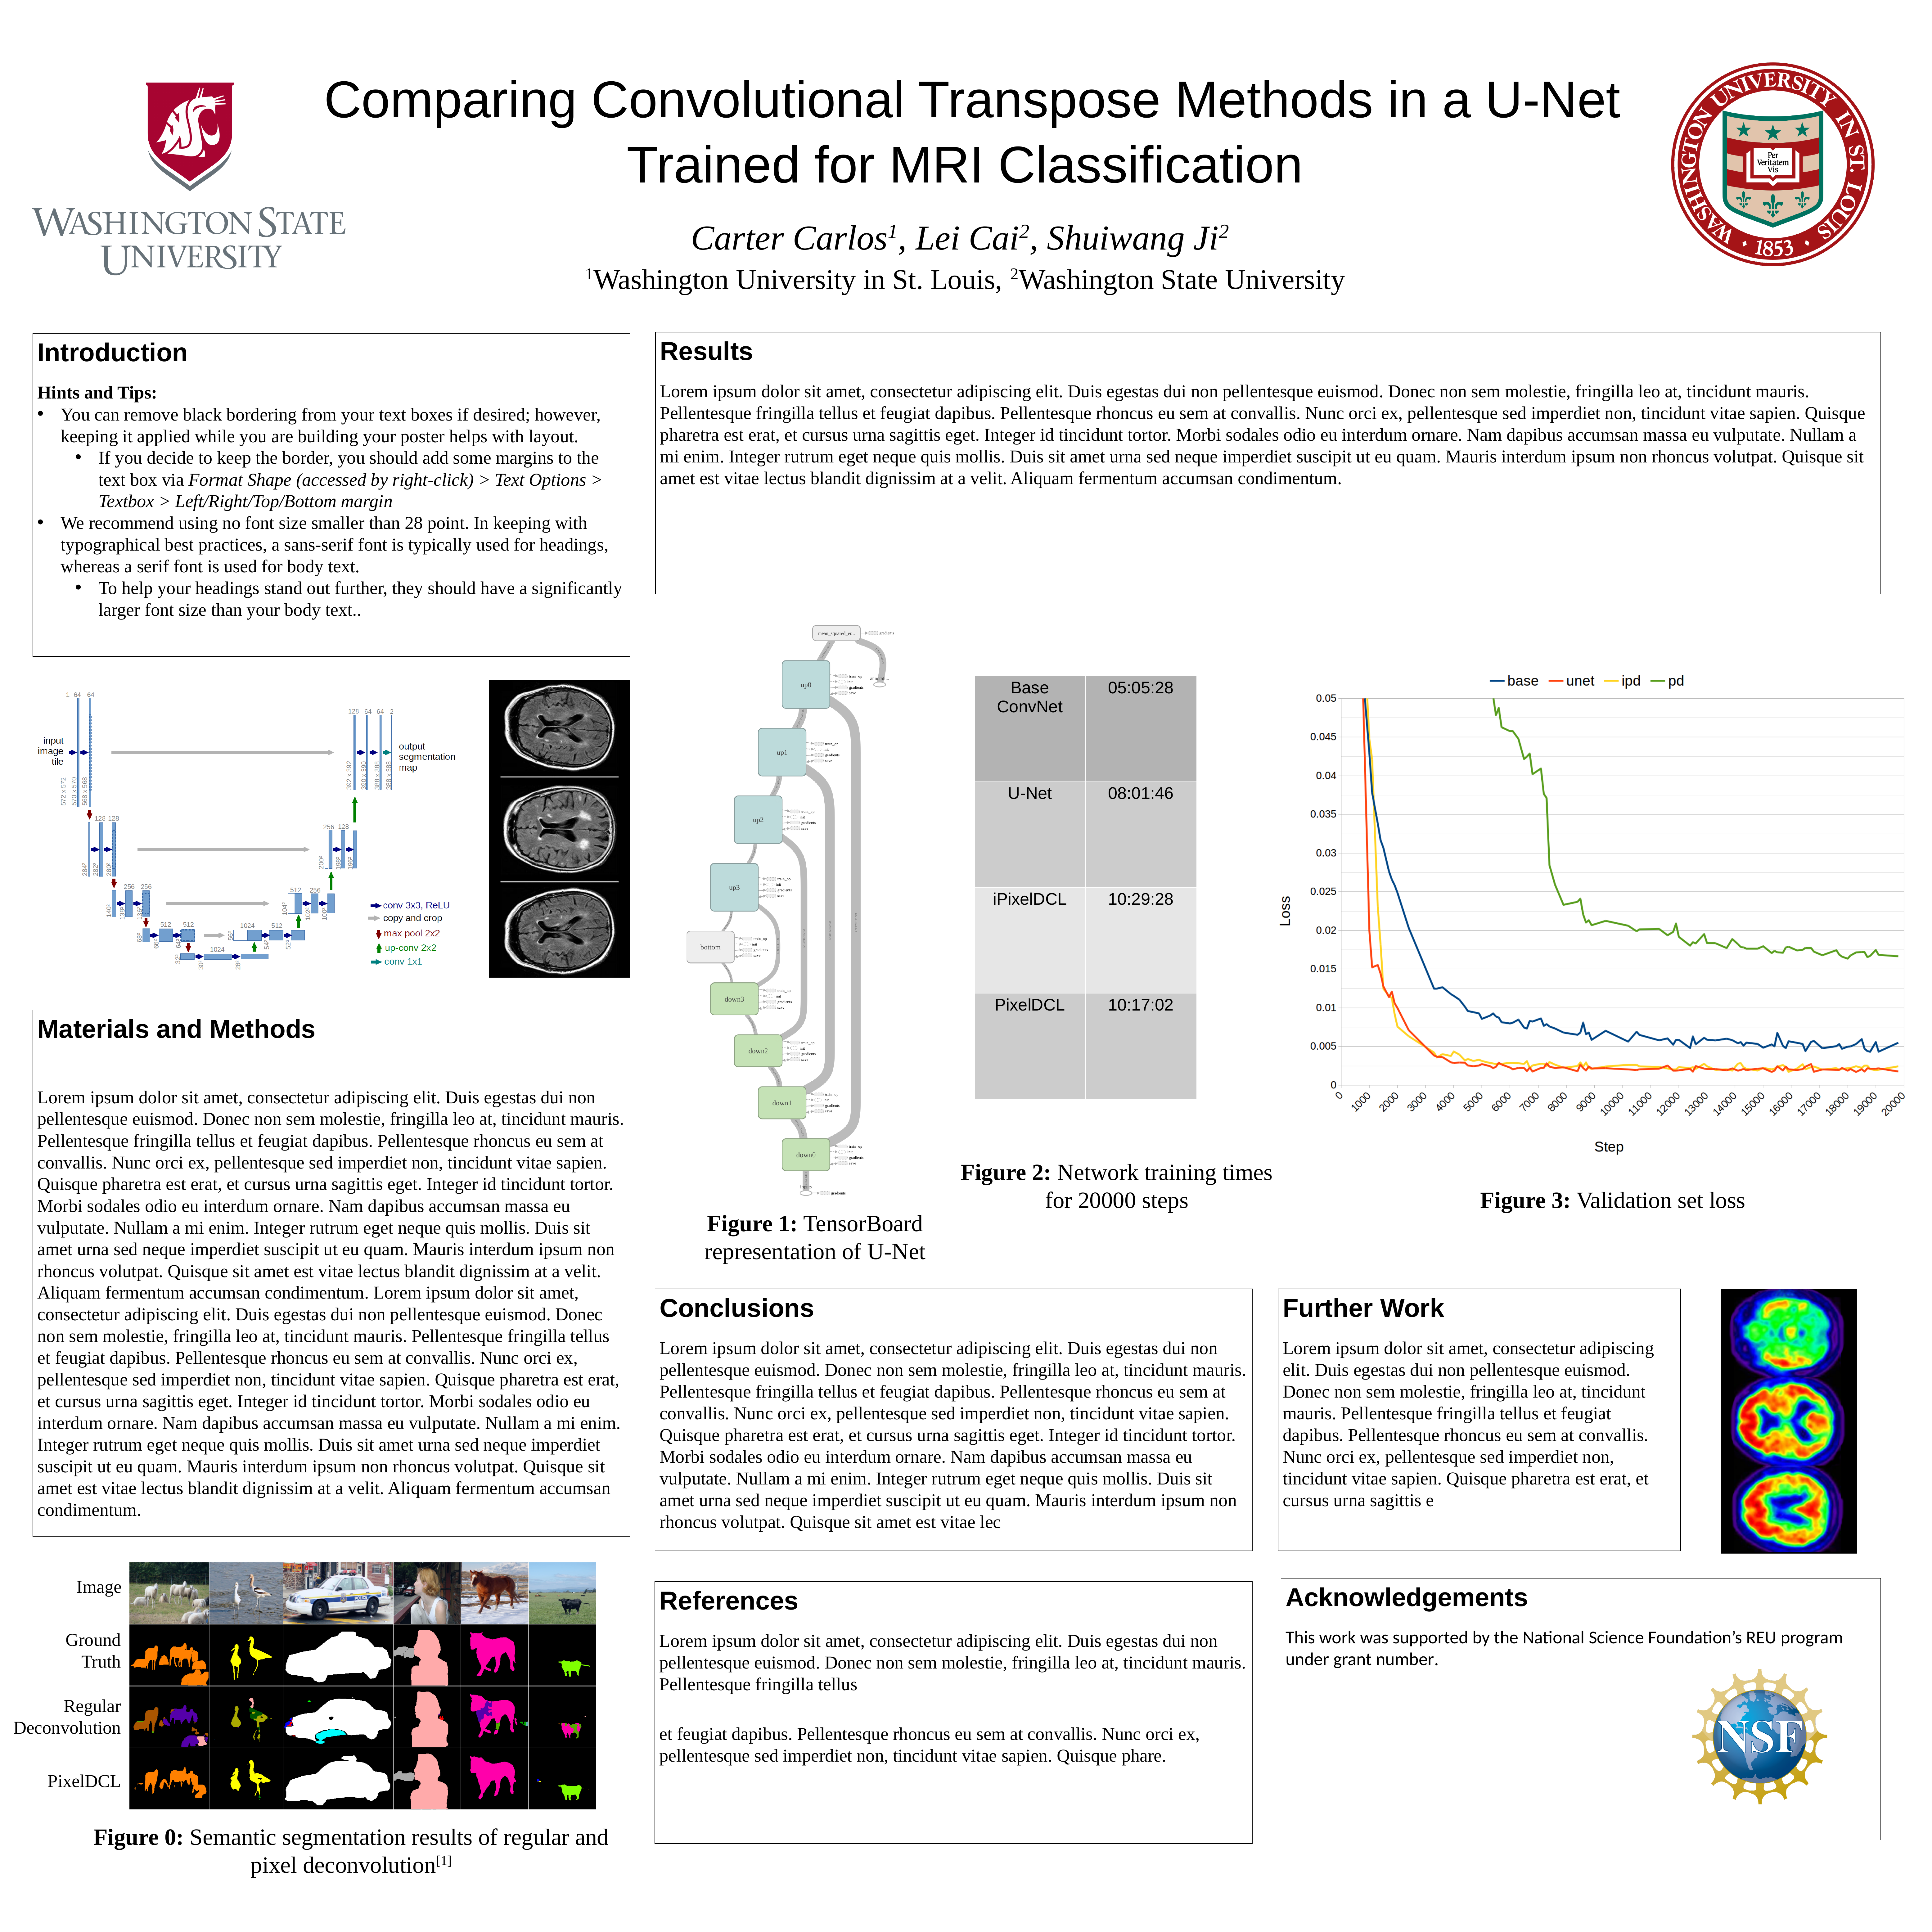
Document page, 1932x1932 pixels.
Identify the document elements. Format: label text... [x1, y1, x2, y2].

picture [129, 1562, 596, 1809]
text_box References Lorem ipsum dolor sit amet, consectetur adipiscing elit. Duis egestas dui non pellentesque euismod. Donec non sem molestie, fringilla leo at, tincidunt mauris. Pellentesque fringilla tellus et feugiat dapibus. Pellentesque rhoncus eu sem at convallis. Nunc orci ex, pellentesque sed imperdiet non, tincidunt vitae sapien. Quisque phare. [655, 1582, 1252, 1844]
table_header 05:05:28 [1086, 676, 1196, 781]
text_box Results Lorem ipsum dolor sit amet, consectetur adipiscing elit. Duis egestas dui non pellentesque euismod. Donec non sem molestie, fringilla leo at, tincidunt mauris. Pellentesque fringilla tellus et feugiat dapibus. Pellentesque rhoncus eu sem at convallis. Nunc orci ex, pellentesque sed imperdiet non, tincidunt vitae sapien. Quisque pharetra est erat, et cursus urna sagittis eget. Integer id tincidunt tortor. Morbi sodales odio eu interdum ornare. Nam dapibus accumsan massa eu vulputate. Nullam a mi enim. Integer rutrum eget neque quis mollis. Duis sit amet urna sed neque imperdiet suscipit ut eu quam. Mauris interdum ipsum non rhoncus volutpat. Quisque sit amet est vitae lectus blandit dignissim at a velit. Aliquam fermentum accumsan condimentum. [655, 332, 1881, 594]
text_box Comparing Convolutional Transpose Methods in a U-Net Trained for MRI Classification [312, 63, 1634, 203]
text_box 1Washington University in St. Louis, 2Washington State University [412, 258, 1519, 310]
picture [17, 68, 360, 290]
text_box PixelDCL [5, 1767, 126, 1802]
text_box Materials and Methods Lorem ipsum dolor sit amet, consectetur adipiscing elit. Duis egestas dui non pellentesque euismod. Donec non sem molestie, fringilla leo at, tincidunt mauris. Pellentesque fringilla tellus et feugiat dapibus. Pellentesque rhoncus eu sem at convallis. Nunc orci ex, pellentesque sed imperdiet non, tincidunt vitae sapien. Quisque pharetra est erat, et cursus urna sagittis eget. Integer id tincidunt tortor. Morbi sodales odio eu interdum ornare. Nam dapibus accumsan massa eu vulputate. Nullam a mi enim. Integer rutrum eget neque quis mollis. Duis sit amet urna sed neque imperdiet suscipit ut eu quam. Mauris interdum ipsum non rhoncus volutpat. Quisque sit amet est vitae lectus blandit dignissim at a velit. Aliquam fermentum accumsan condimentum. Lorem ipsum dolor sit amet, consectetur adipiscing elit. Duis egestas dui non pellentesque euismod. Donec non sem molestie, fringilla leo at, tincidunt mauris. Pellentesque fringilla tellus et feugiat dapibus. Pellentesque rhoncus eu sem at convallis. Nunc orci ex, pellentesque sed imperdiet non, tincidunt vitae sapien. Quisque pharetra est erat, et cursus urna sagittis eget. Integer id tincidunt tortor. Morbi sodales odio eu interdum ornare. Nam dapibus accumsan massa eu vulputate. Nullam a mi enim. Integer rutrum eget neque quis mollis. Duis sit amet urna sed neque imperdiet suscipit ut eu quam. Mauris interdum ipsum non rhoncus volutpat. Quisque sit amet est vitae lectus blandit dignissim at a velit. Aliquam fermentum accumsan condimentum. [33, 1010, 630, 1536]
text_box Conclusions Lorem ipsum dolor sit amet, consectetur adipiscing elit. Duis egestas dui non pellentesque euismod. Donec non sem molestie, fringilla leo at, tincidunt mauris. Pellentesque fringilla tellus et feugiat dapibus. Pellentesque rhoncus eu sem at convallis. Nunc orci ex, pellentesque sed imperdiet non, tincidunt vitae sapien. Quisque pharetra est erat, et cursus urna sagittis eget. Integer id tincidunt tortor. Morbi sodales odio eu interdum ornare. Nam dapibus accumsan massa eu vulputate. Nullam a mi enim. Integer rutrum eget neque quis mollis. Duis sit amet urna sed neque imperdiet suscipit ut eu quam. Mauris interdum ipsum non rhoncus volutpat. Quisque sit amet est vitae lec [655, 1289, 1253, 1551]
table_cell iPixelDCL [975, 888, 1085, 993]
picture [1266, 663, 1923, 1167]
table_cell 10:17:02 [1086, 993, 1196, 1099]
text_box Regular Deconvolution [5, 1691, 126, 1743]
text_box Ground Truth [43, 1626, 126, 1677]
table_cell 10:29:28 [1086, 888, 1196, 993]
picture [1685, 1662, 1834, 1811]
picture [1670, 62, 1876, 267]
text_box Figure 2: Network training times for 20000 steps [944, 1155, 1290, 1211]
picture [1656, 1289, 1921, 1553]
text_box Figure 1: TensorBoard representation of U-Net [662, 1205, 968, 1255]
text_box Introduction Hints and Tips: You can remove black bordering from your text boxes if desired; however, keeping it applied while you are building your poster helps with layout. If you decide to keep the border, you should add some margins to the text box via Format Shape (accessed by right-click) > Text Options > Textbox > Left/Right/Top/Bottom margin We recommend using no font size smaller than 28 point. In keeping with typographical best practices, a sans-serif font is typically used for headings, whereas a serif font is used for body text. To help your headings stand out further, they should have a significantly larger font size than your body text.. [33, 333, 630, 656]
text_box Further Work Lorem ipsum dolor sit amet, consectetur adipiscing elit. Duis egestas dui non pellentesque euismod. Donec non sem molestie, fringilla leo at, tincidunt mauris. Pellentesque fringilla tellus et feugiat dapibus. Pellentesque rhoncus eu sem at convallis. Nunc orci ex, pellentesque sed imperdiet non, tincidunt vitae sapien. Quisque pharetra est erat, et cursus urna sagittis e [1278, 1289, 1681, 1551]
table_cell PixelDCL [975, 993, 1085, 1099]
text_box Image [61, 1573, 127, 1613]
picture [32, 609, 903, 1213]
table_cell 08:01:46 [1086, 782, 1196, 887]
text_box Figure 3: Validation set loss [1475, 1182, 1811, 1238]
table_header Base ConvNet [975, 676, 1085, 781]
text_box Acknowledgements This work was supported by the National Science Foundation’s REU program under grant number. [1281, 1578, 1881, 1840]
text_box Carter Carlos1, Lei Cai2, Shuiwang Ji2 [407, 212, 1513, 264]
text_box Figure 0: Semantic segmentation results of regular and pixel deconvolution[1] [67, 1819, 635, 1911]
table_cell U-Net [975, 782, 1085, 887]
